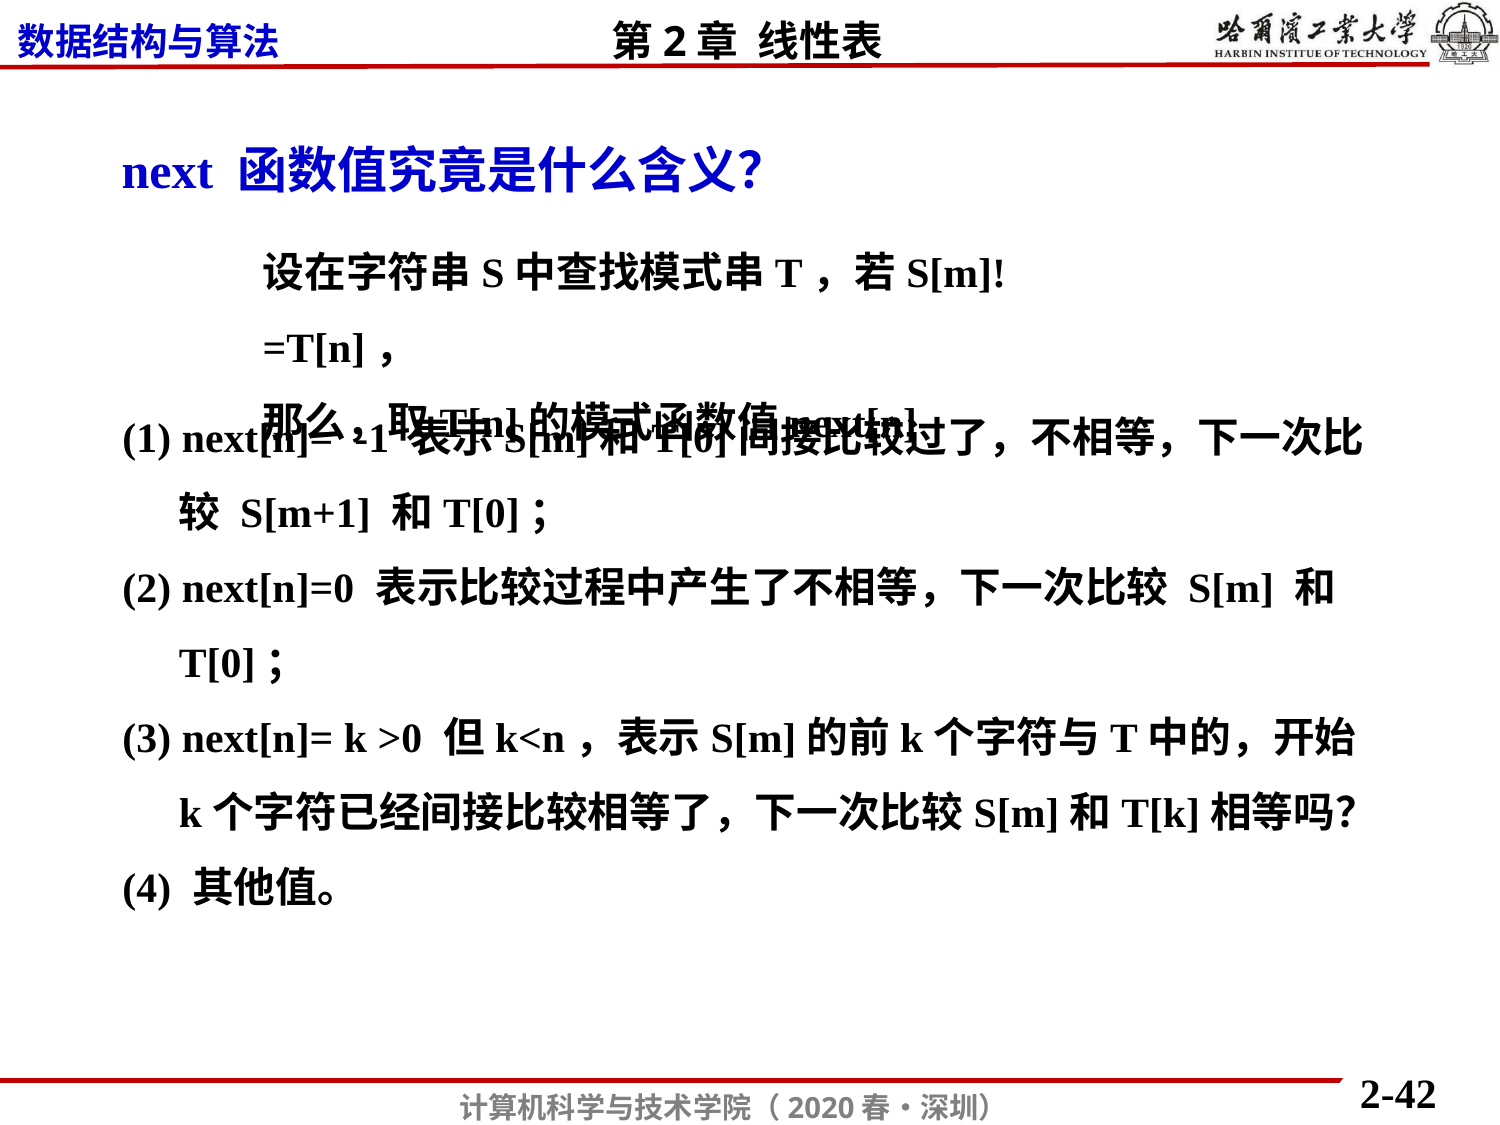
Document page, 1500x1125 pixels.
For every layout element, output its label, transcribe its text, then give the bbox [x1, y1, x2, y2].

text_box next 函数值究竟是什么含义？ [106, 131, 803, 206]
text_box (1) next[n]= -1 表示S[m]和T[0]间接比较过了，不相等，下一次比较 S[m+1] 和T[0]； (2) next[n]=0 表示比较过程中产生了不相等，下一次比较 S[m] 和T[0]； (3) next[n]= k >0 但k<n，表示S[m]的前k个字符与T中的，开始k个字符已经间接比较相等了，下一次比较S[m]和T[k]相等吗？ (4) 其他值。 [107, 378, 1393, 918]
text_box 设在字符串S中查找模式串T，若S[m]!=T[n]， 那么，取T[n]的模式函数值next[n] [247, 212, 1134, 453]
picture [1212, 1, 1500, 68]
